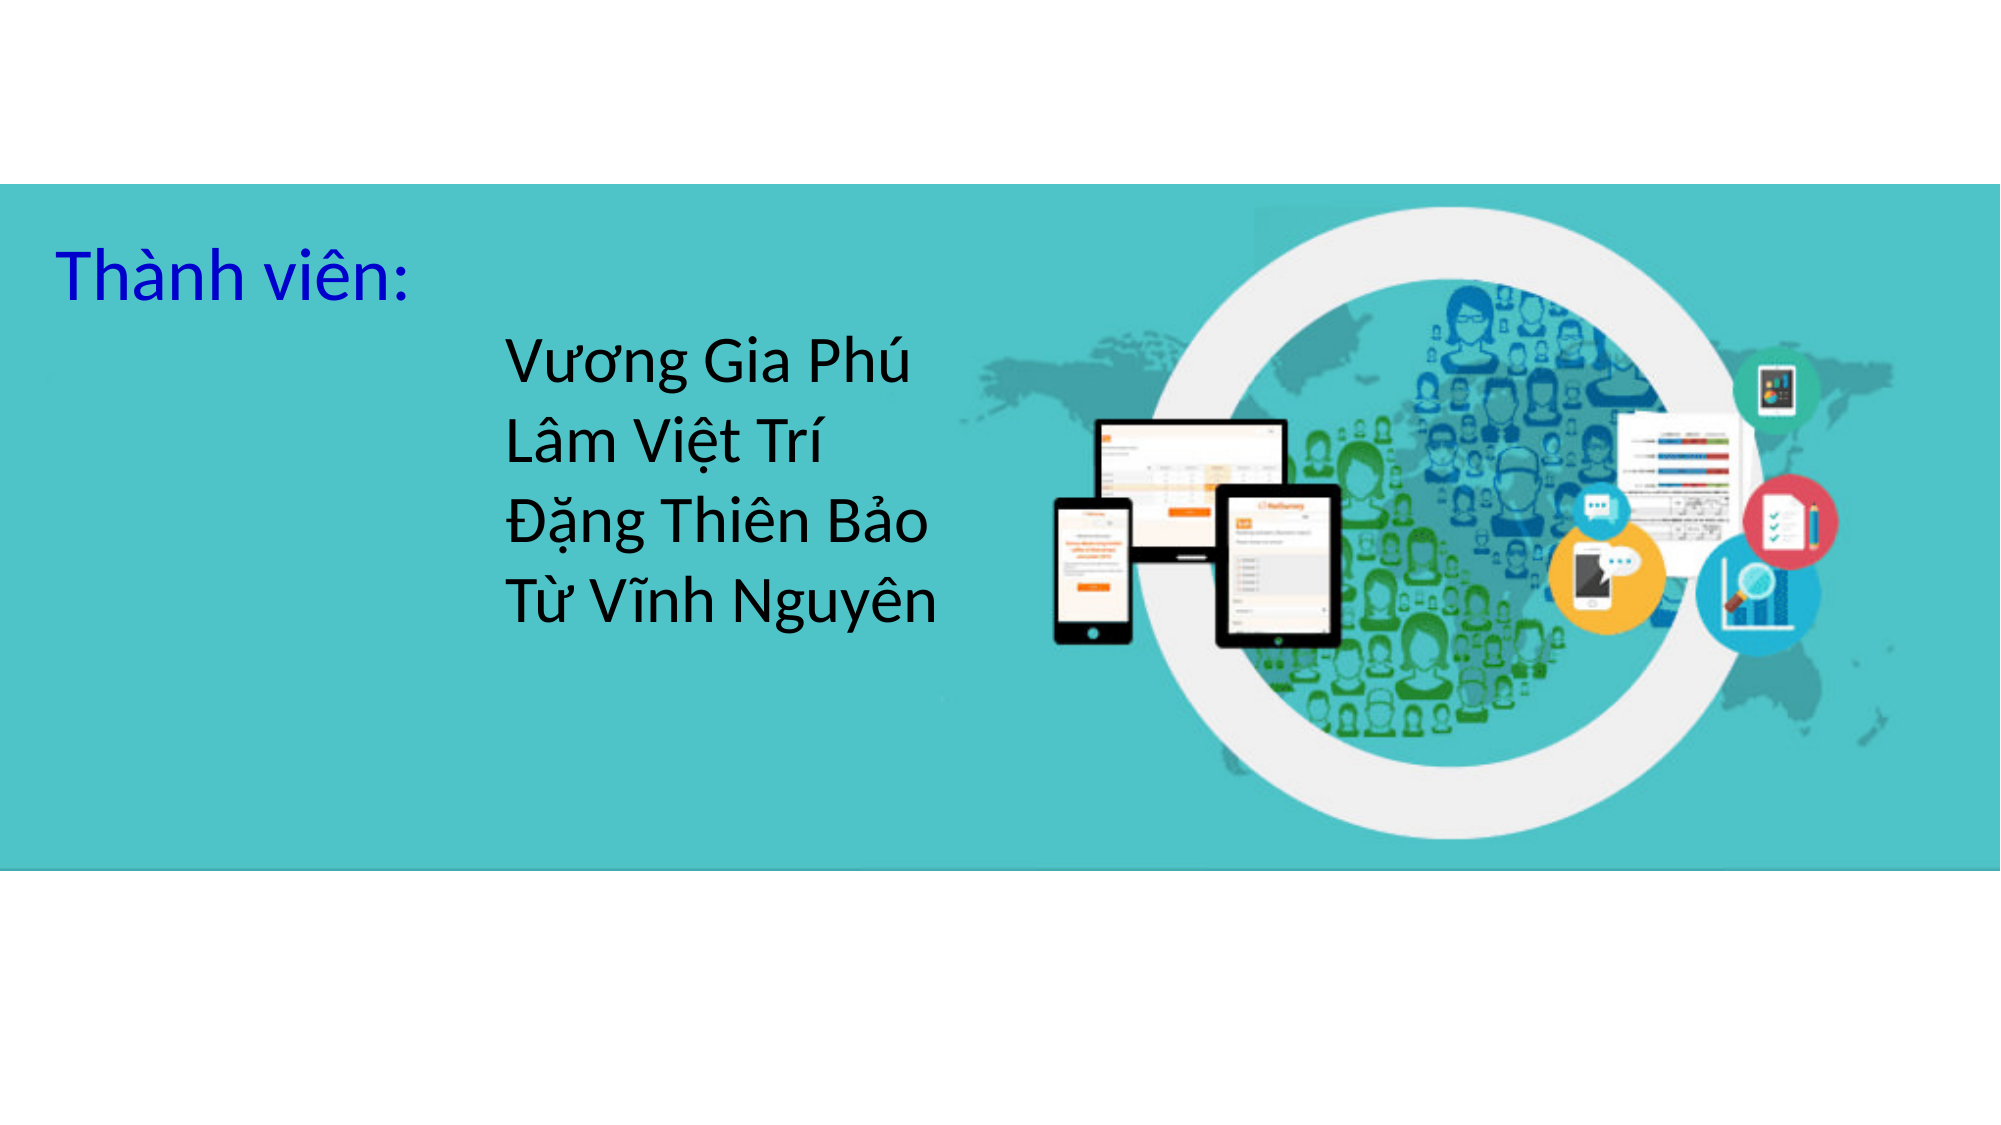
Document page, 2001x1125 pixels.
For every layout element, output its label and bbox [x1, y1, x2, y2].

picture [0, 184, 2000, 871]
